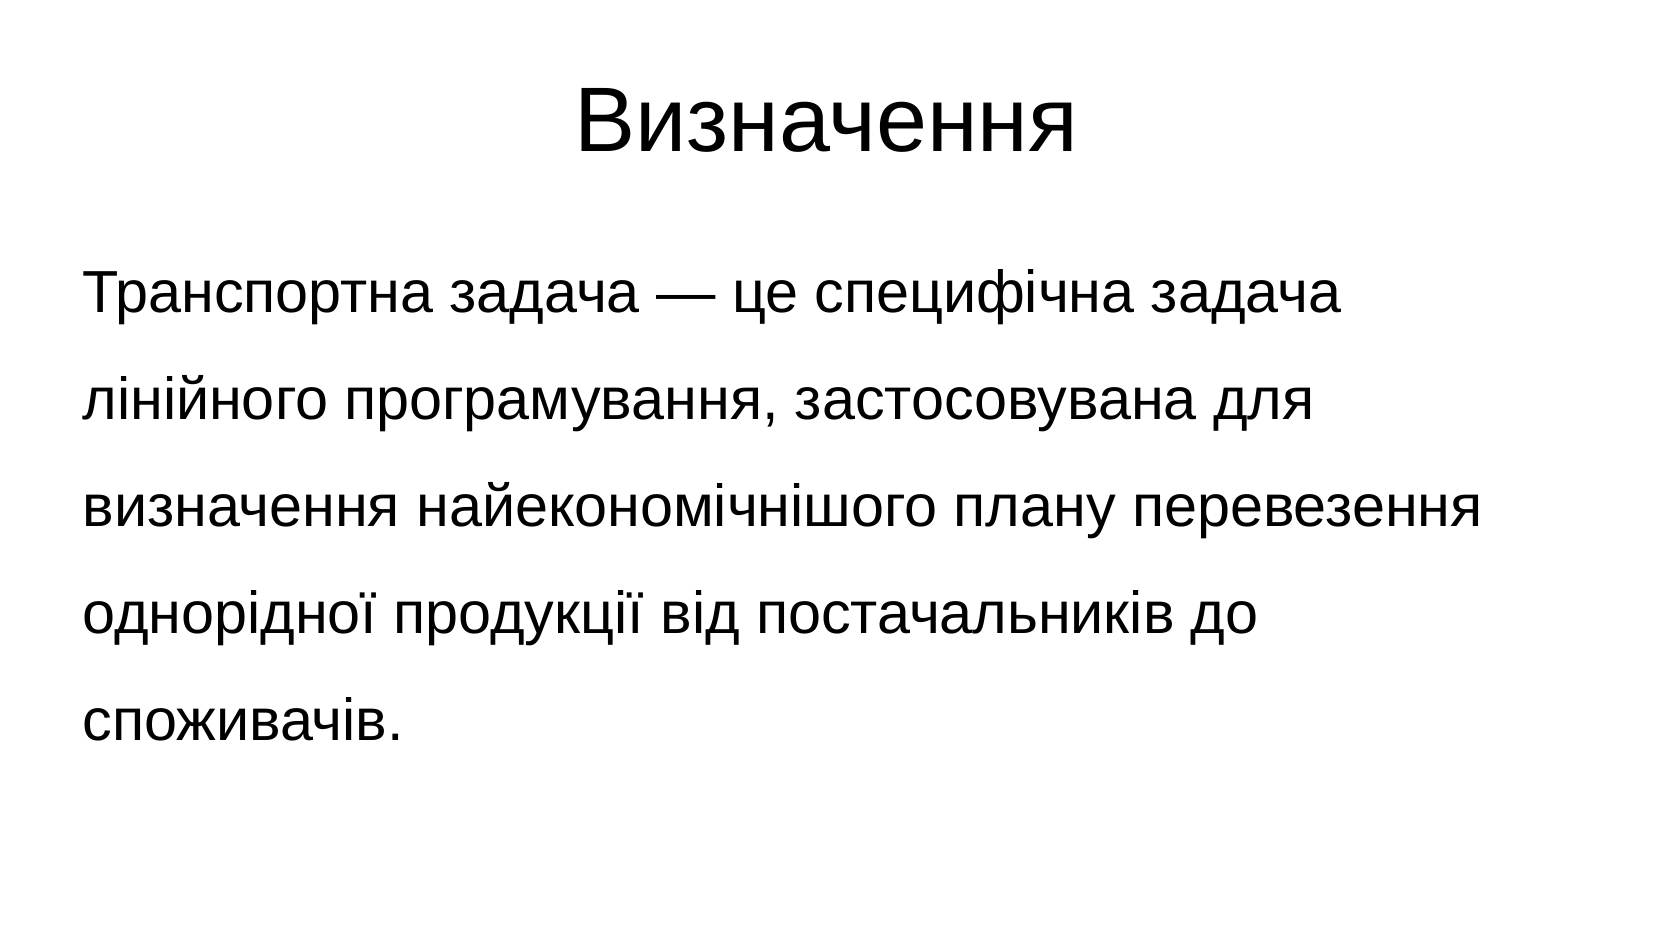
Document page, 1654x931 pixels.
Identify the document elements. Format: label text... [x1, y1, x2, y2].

title Визначення [82, 37, 1571, 193]
list Транспортна задача — це специфічна задача лінійного програмування, застосовувана для визначення найекономічнішого плану перевезення однорідної продукції від постачальників до споживачів. [82, 217, 1571, 757]
